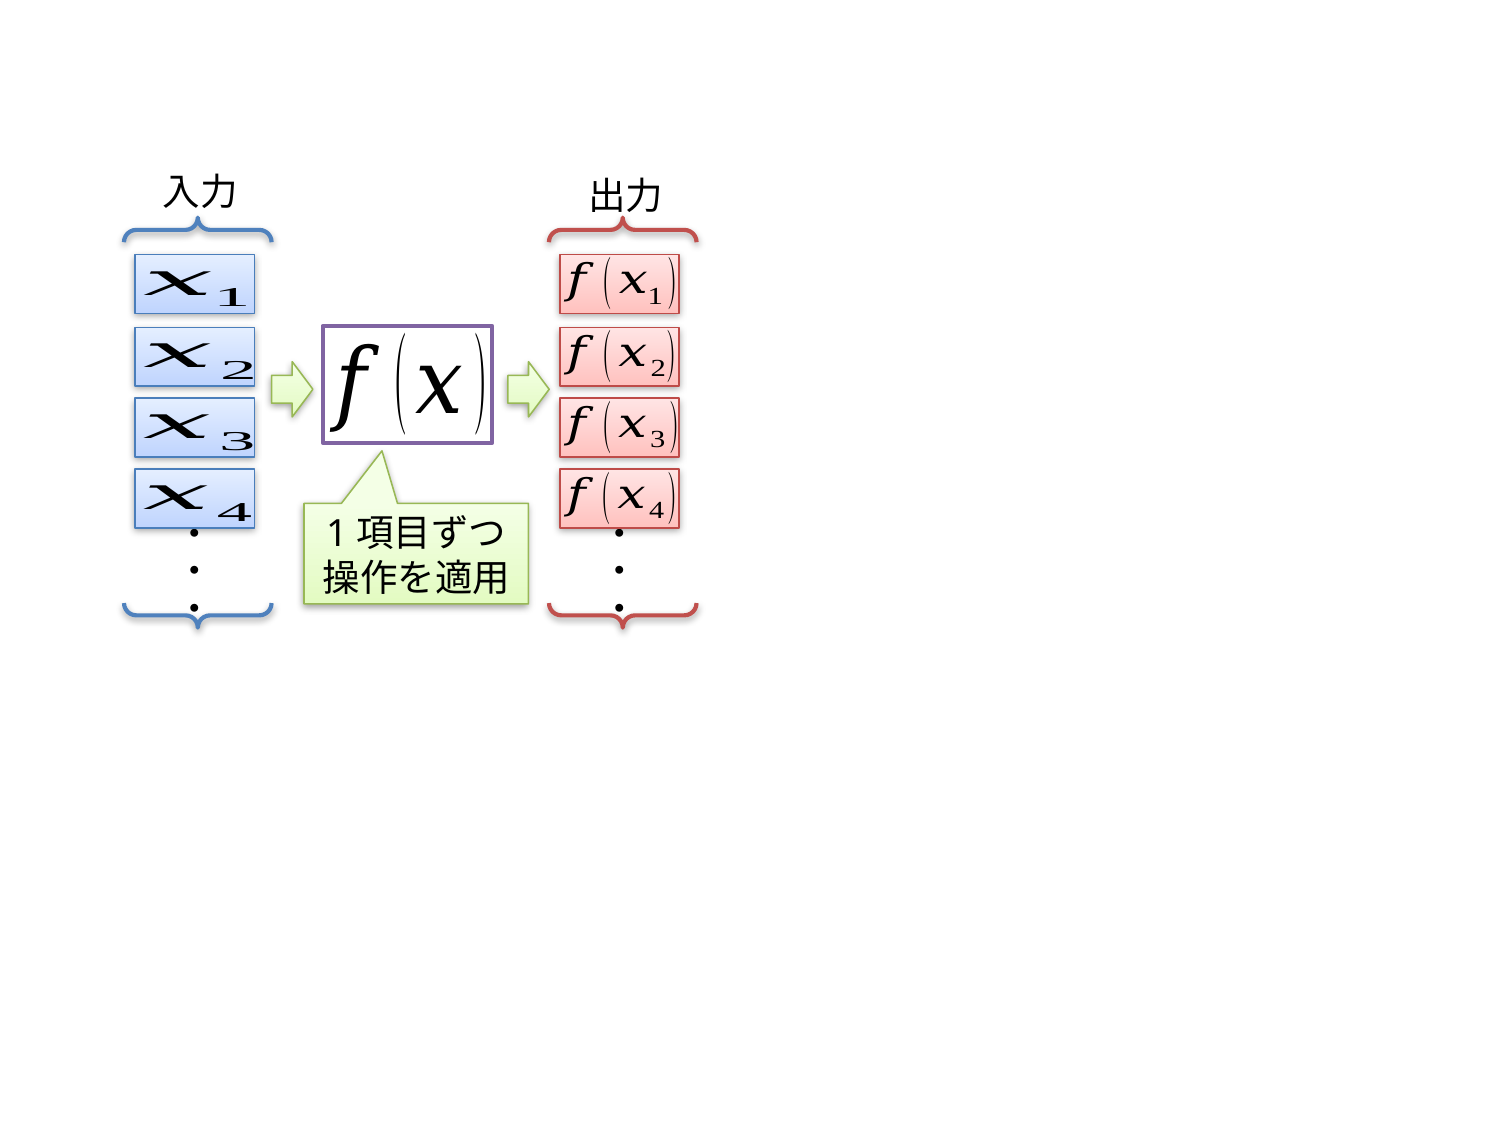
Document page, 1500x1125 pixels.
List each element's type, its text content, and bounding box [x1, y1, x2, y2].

text_box ・・・ [590, 536, 650, 642]
text_box [507, 360, 543, 418]
text_box [546, 215, 699, 618]
text_box 入力 [148, 160, 253, 221]
text_box 出力 [573, 164, 679, 225]
text_box [270, 360, 314, 418]
text_box 1項目ずつ操作を適用 [303, 450, 530, 605]
text_box [121, 221, 274, 618]
text_box ・・・ [165, 536, 225, 642]
